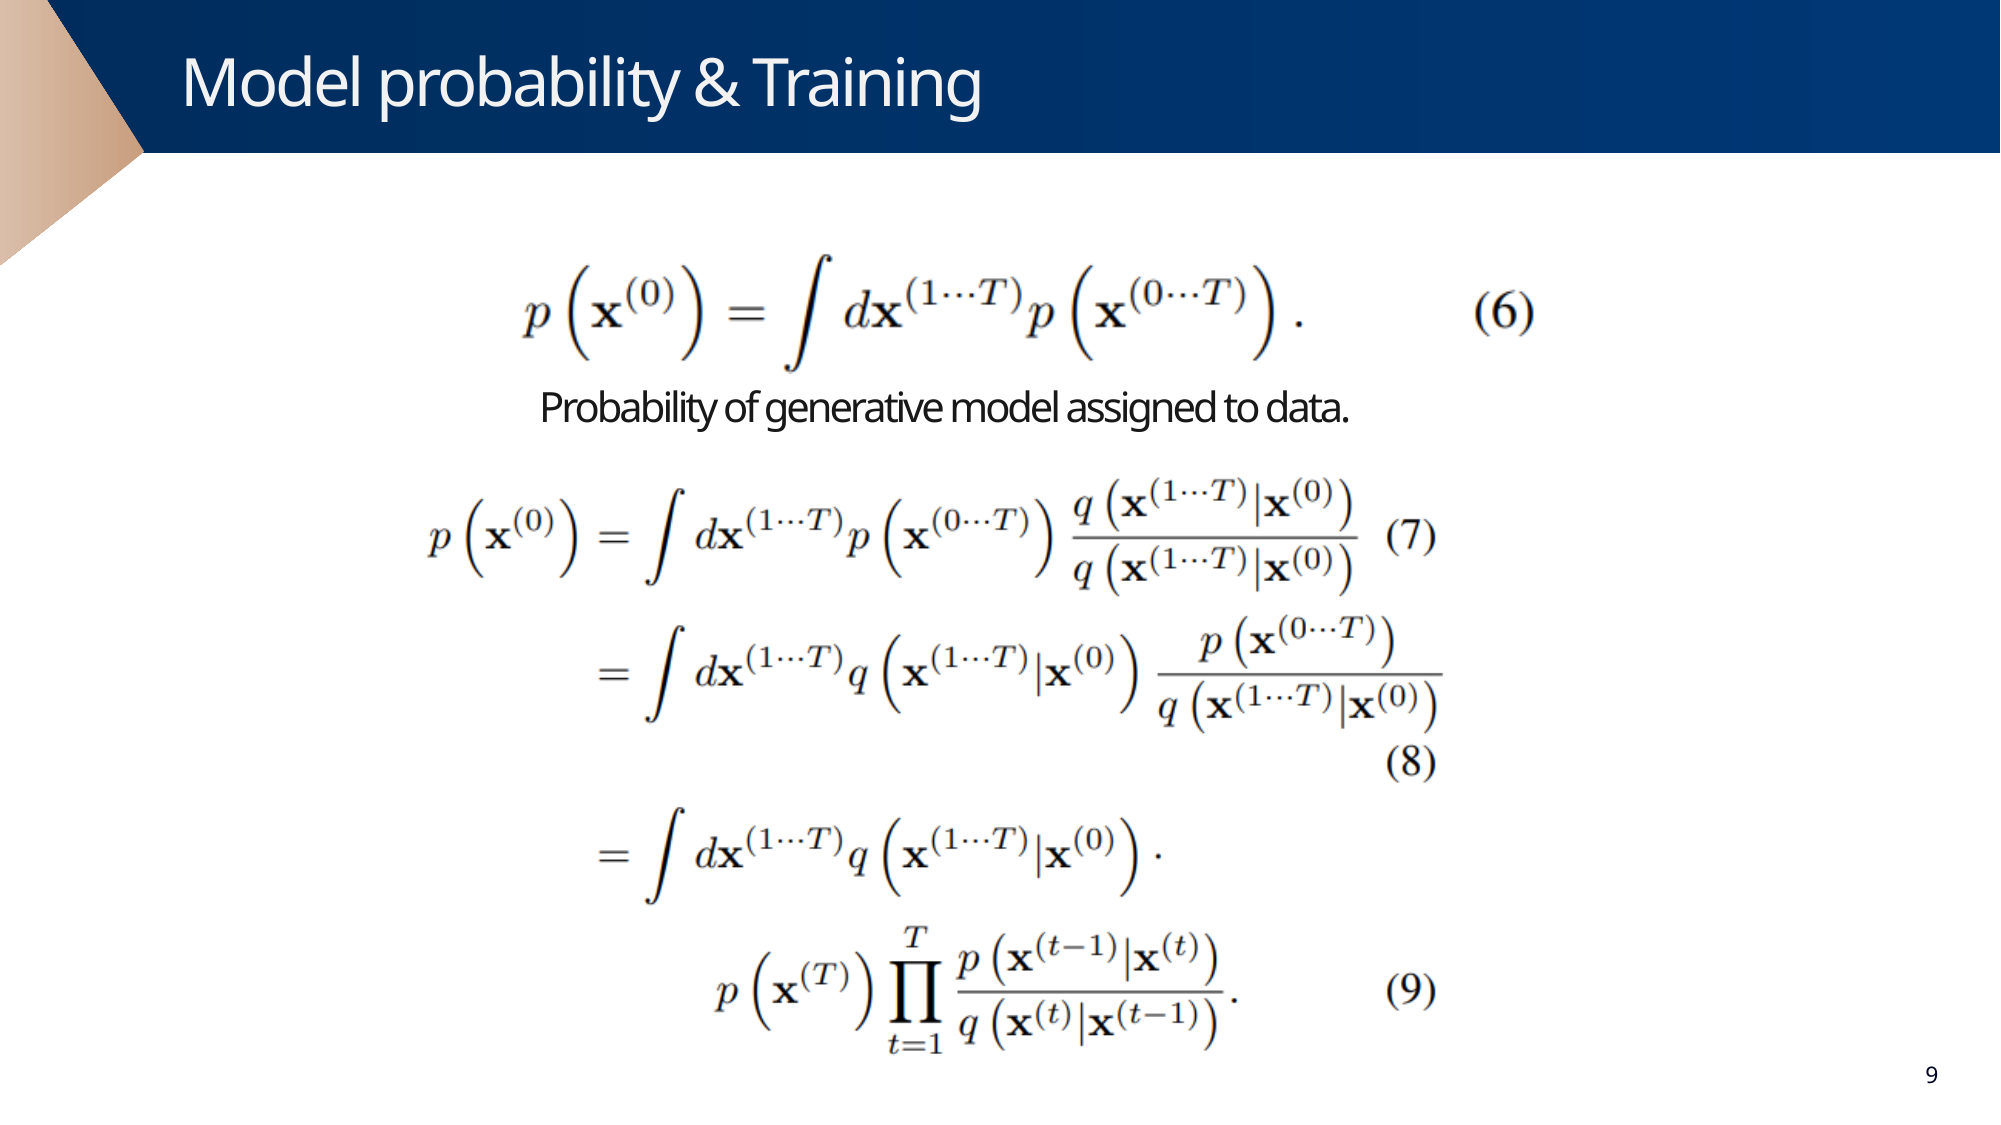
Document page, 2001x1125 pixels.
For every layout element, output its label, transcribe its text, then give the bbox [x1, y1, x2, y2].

list Model probability & Training [166, 51, 1127, 118]
picture [406, 467, 1457, 1074]
text_box Probability of generative model assigned to data. [524, 373, 2000, 439]
picture [323, 251, 1580, 374]
